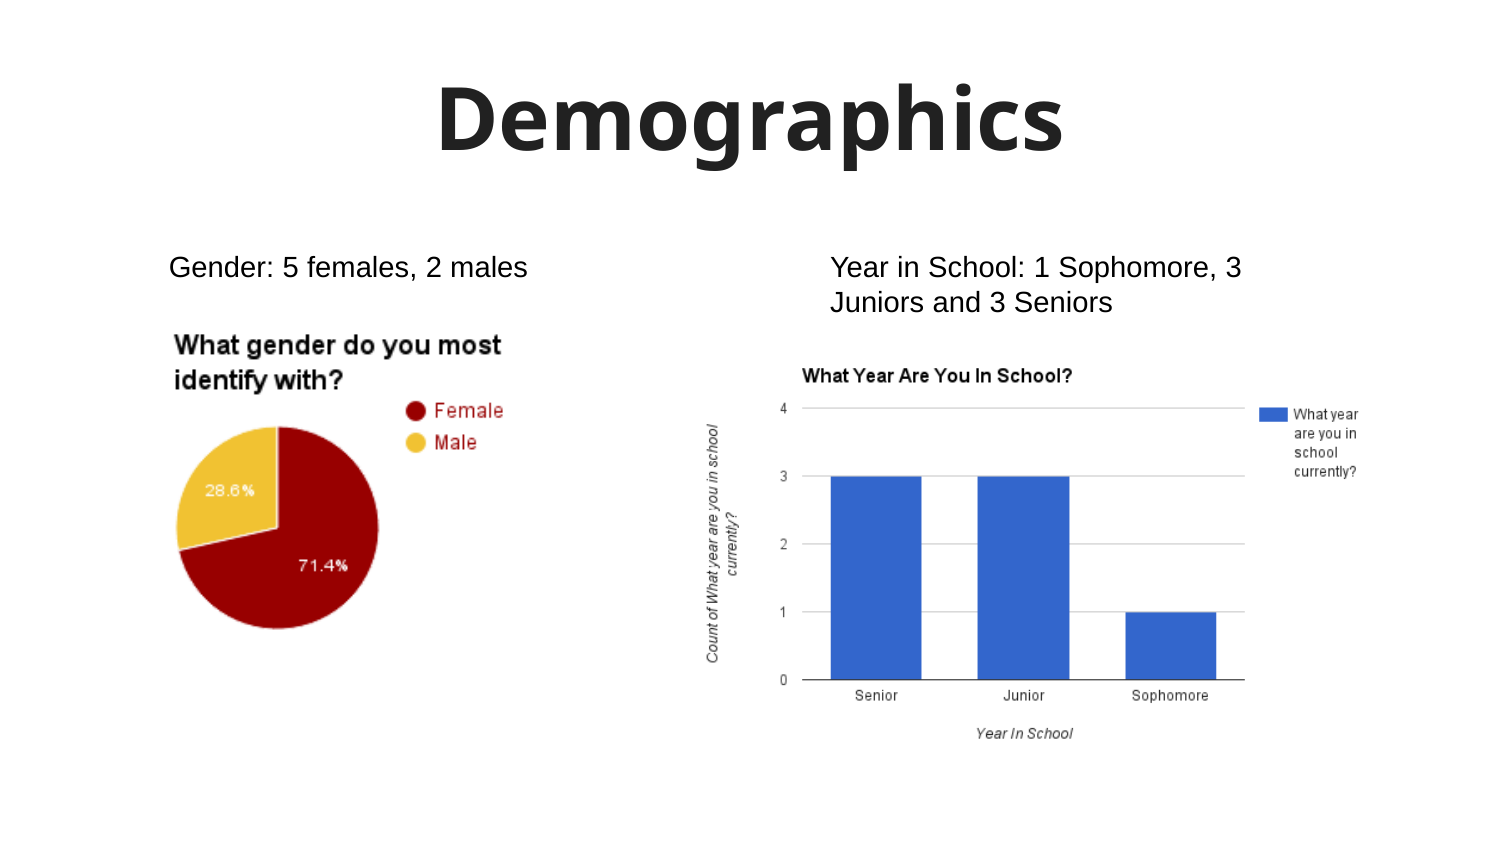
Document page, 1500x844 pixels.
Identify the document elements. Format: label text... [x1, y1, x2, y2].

picture [665, 323, 1381, 766]
text_box Gender: 5 females, 2 males [153, 233, 690, 730]
picture [71, 323, 608, 730]
text_box Year in School: 1 Sophomore, 3 Juniors and 3 Seniors [815, 233, 1275, 321]
title Demographics [51, 48, 1449, 180]
list [51, 201, 1449, 750]
